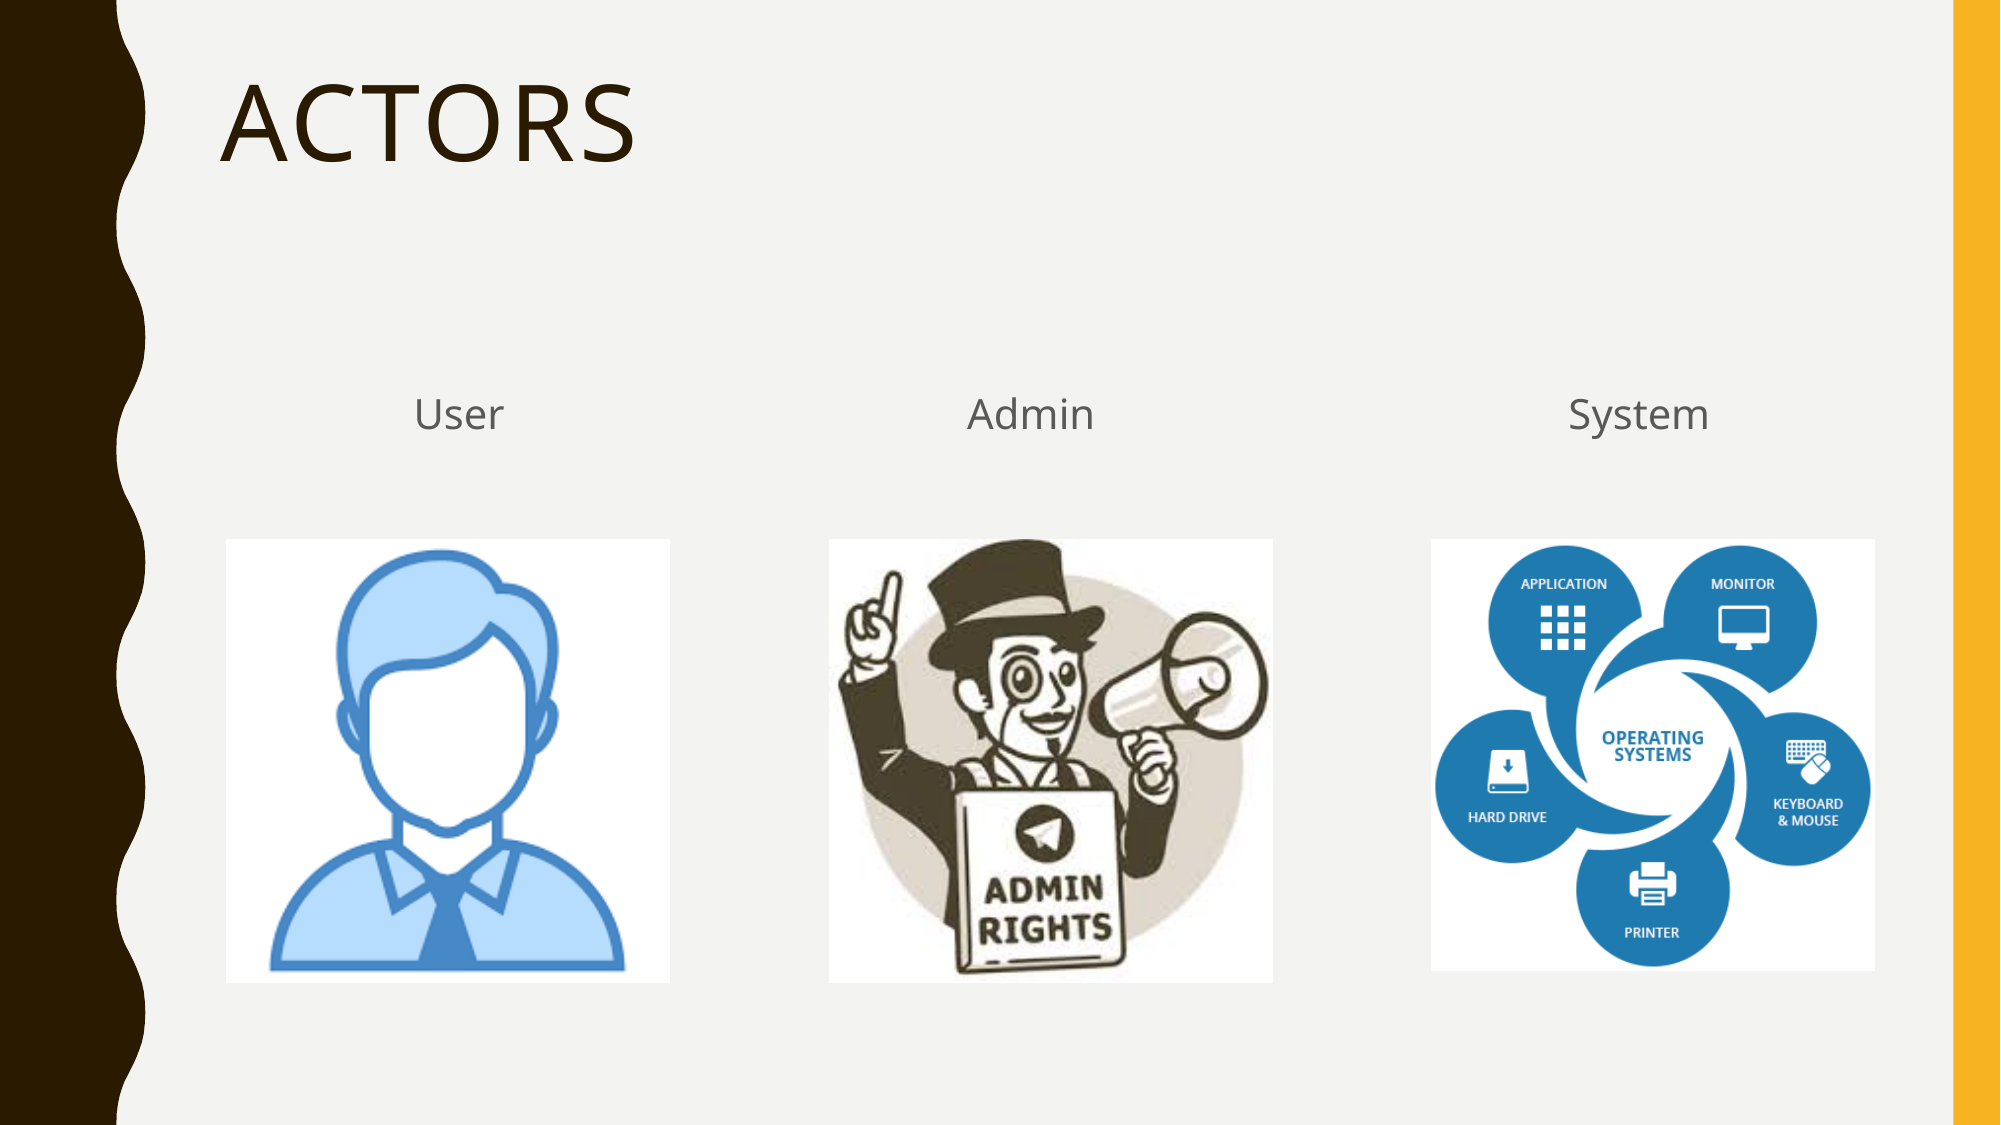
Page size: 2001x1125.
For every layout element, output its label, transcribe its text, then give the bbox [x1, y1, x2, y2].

list User Admin System [205, 375, 1875, 965]
picture [1431, 539, 1875, 971]
picture [829, 539, 1273, 983]
title Actors [205, 62, 1875, 308]
picture [226, 539, 670, 983]
